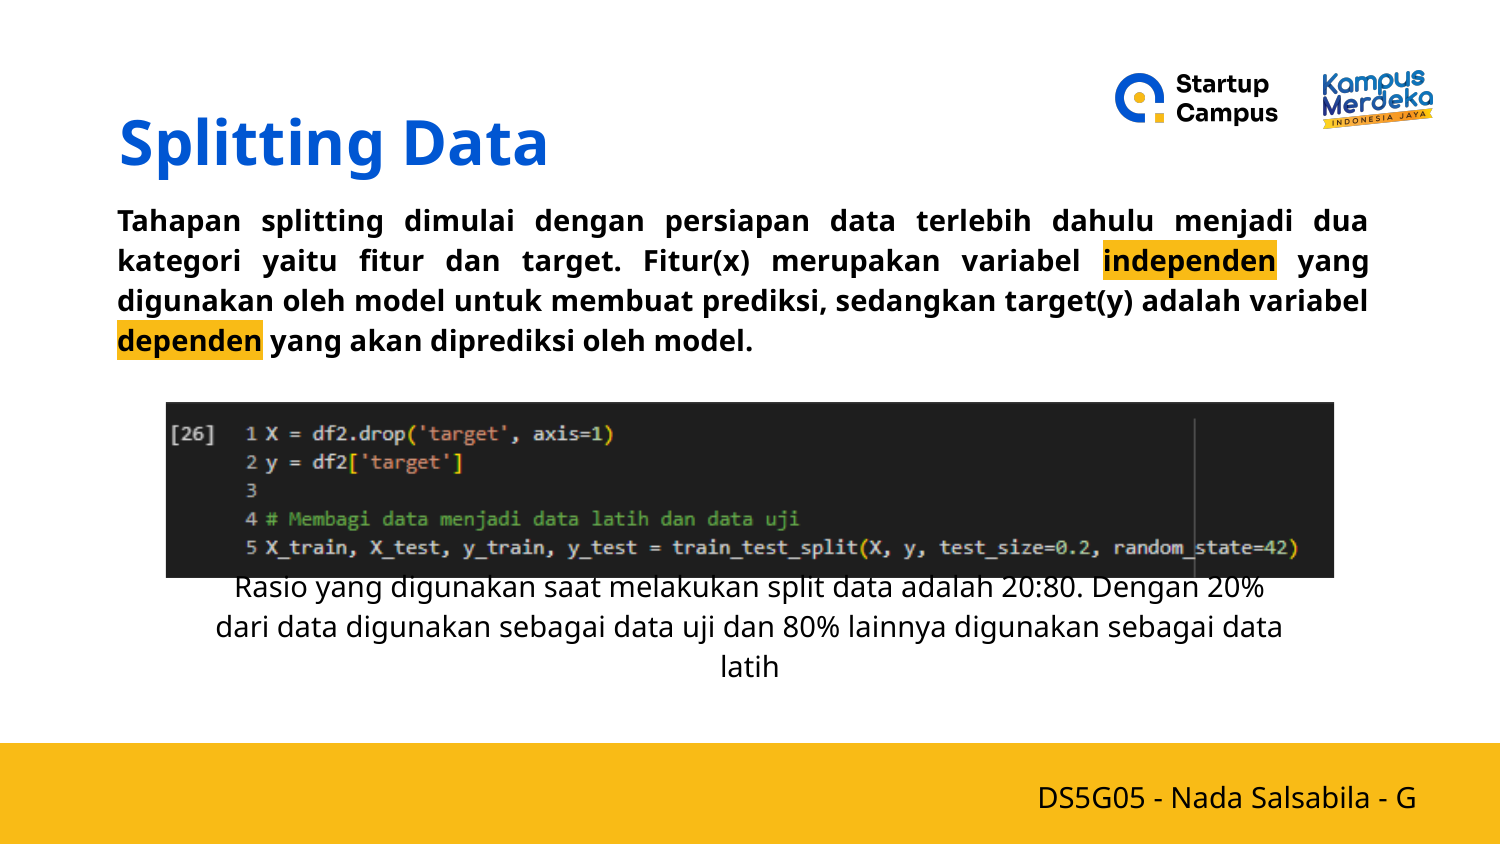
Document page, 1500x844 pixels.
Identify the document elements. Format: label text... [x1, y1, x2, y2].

title DS5G05 - Nada Salsabila - G [890, 808, 1433, 813]
title DS5G05 - Nada Salsabila - G [890, 773, 1433, 796]
picture [1323, 70, 1433, 129]
title Splitting Data [104, 85, 915, 194]
title Tahapan splitting dimulai dengan persiapan data terlebih dahulu menjadi dua kategori yaitu fitur dan target. Fitur(x) merupakan variabel independen yang digunakan oleh model untuk membuat prediksi, sedangkan target(y) adalah variabel dependen yang akan diprediksi oleh model. [102, 197, 1386, 373]
picture [165, 401, 1335, 578]
picture [1114, 72, 1278, 127]
title Rasio yang digunakan saat melakukan split data adalah 20:80. Dengan 20% dari data digunakan sebagai data uji dan 80% lainnya digunakan sebagai data latih [195, 586, 1305, 699]
